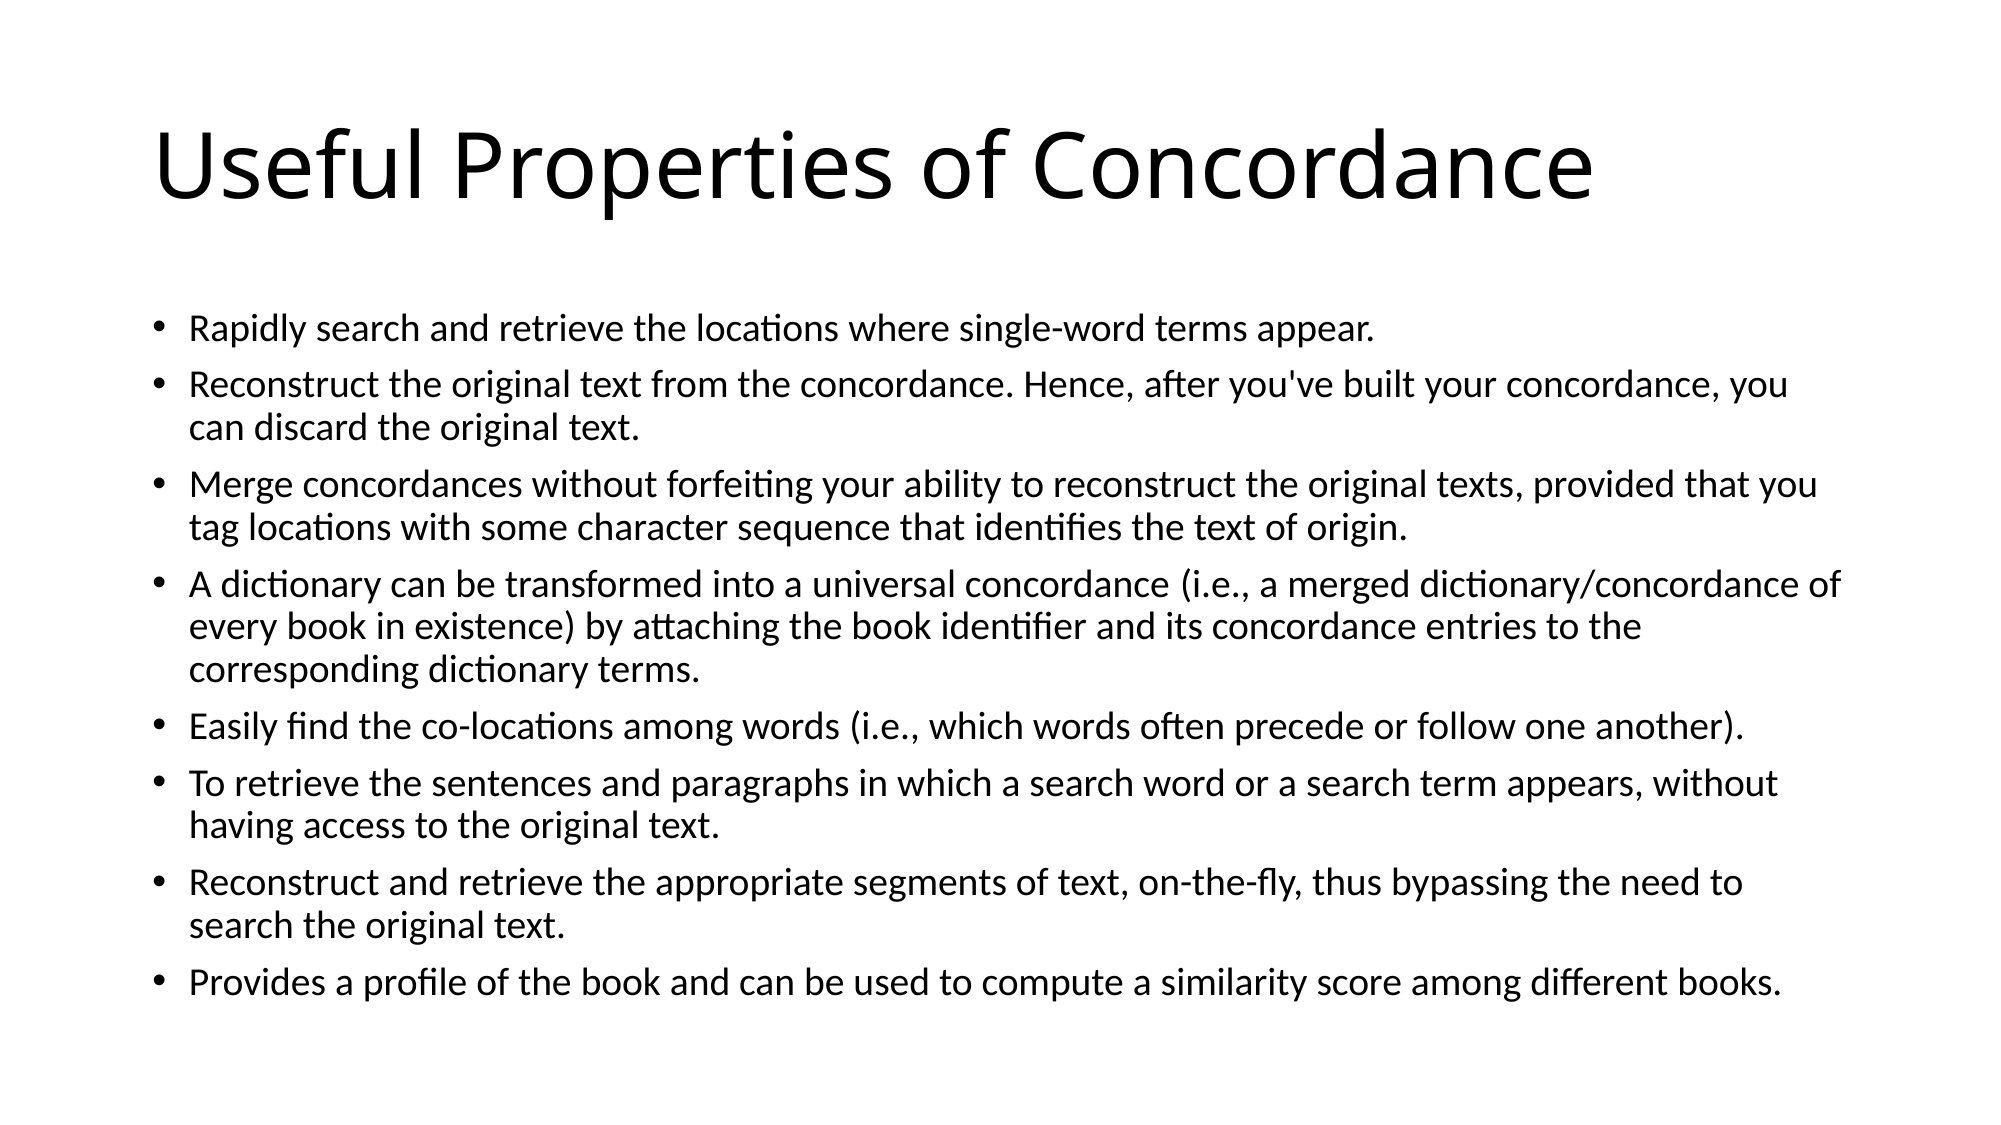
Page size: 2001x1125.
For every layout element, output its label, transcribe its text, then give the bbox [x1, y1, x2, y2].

list Rapidly search and retrieve the locations where single-word terms appear. Reconstruct the original text from the concordance. Hence, after you've built your concordance, you can discard the original text. Merge concordances without forfeiting your ability to reconstruct the original texts, provided that you tag locations with some character sequence that identifies the text of origin. A dictionary can be transformed into a universal concordance (i.e., a merged dictionary/concordance of every book in existence) by attaching the book identifier and its concordance entries to the corresponding dictionary terms. Easily find the co-locations among words (i.e., which words often precede or follow one another). To retrieve the sentences and paragraphs in which a search word or a search term appears, without having access to the original text. Reconstruct and retrieve the appropriate segments of text, on-the-fly, thus bypassing the need to search the original text. Provides a profile of the book and can be used to compute a similarity score among different books. [137, 299, 1863, 1014]
title Useful Properties of Concordance [137, 59, 1863, 278]
